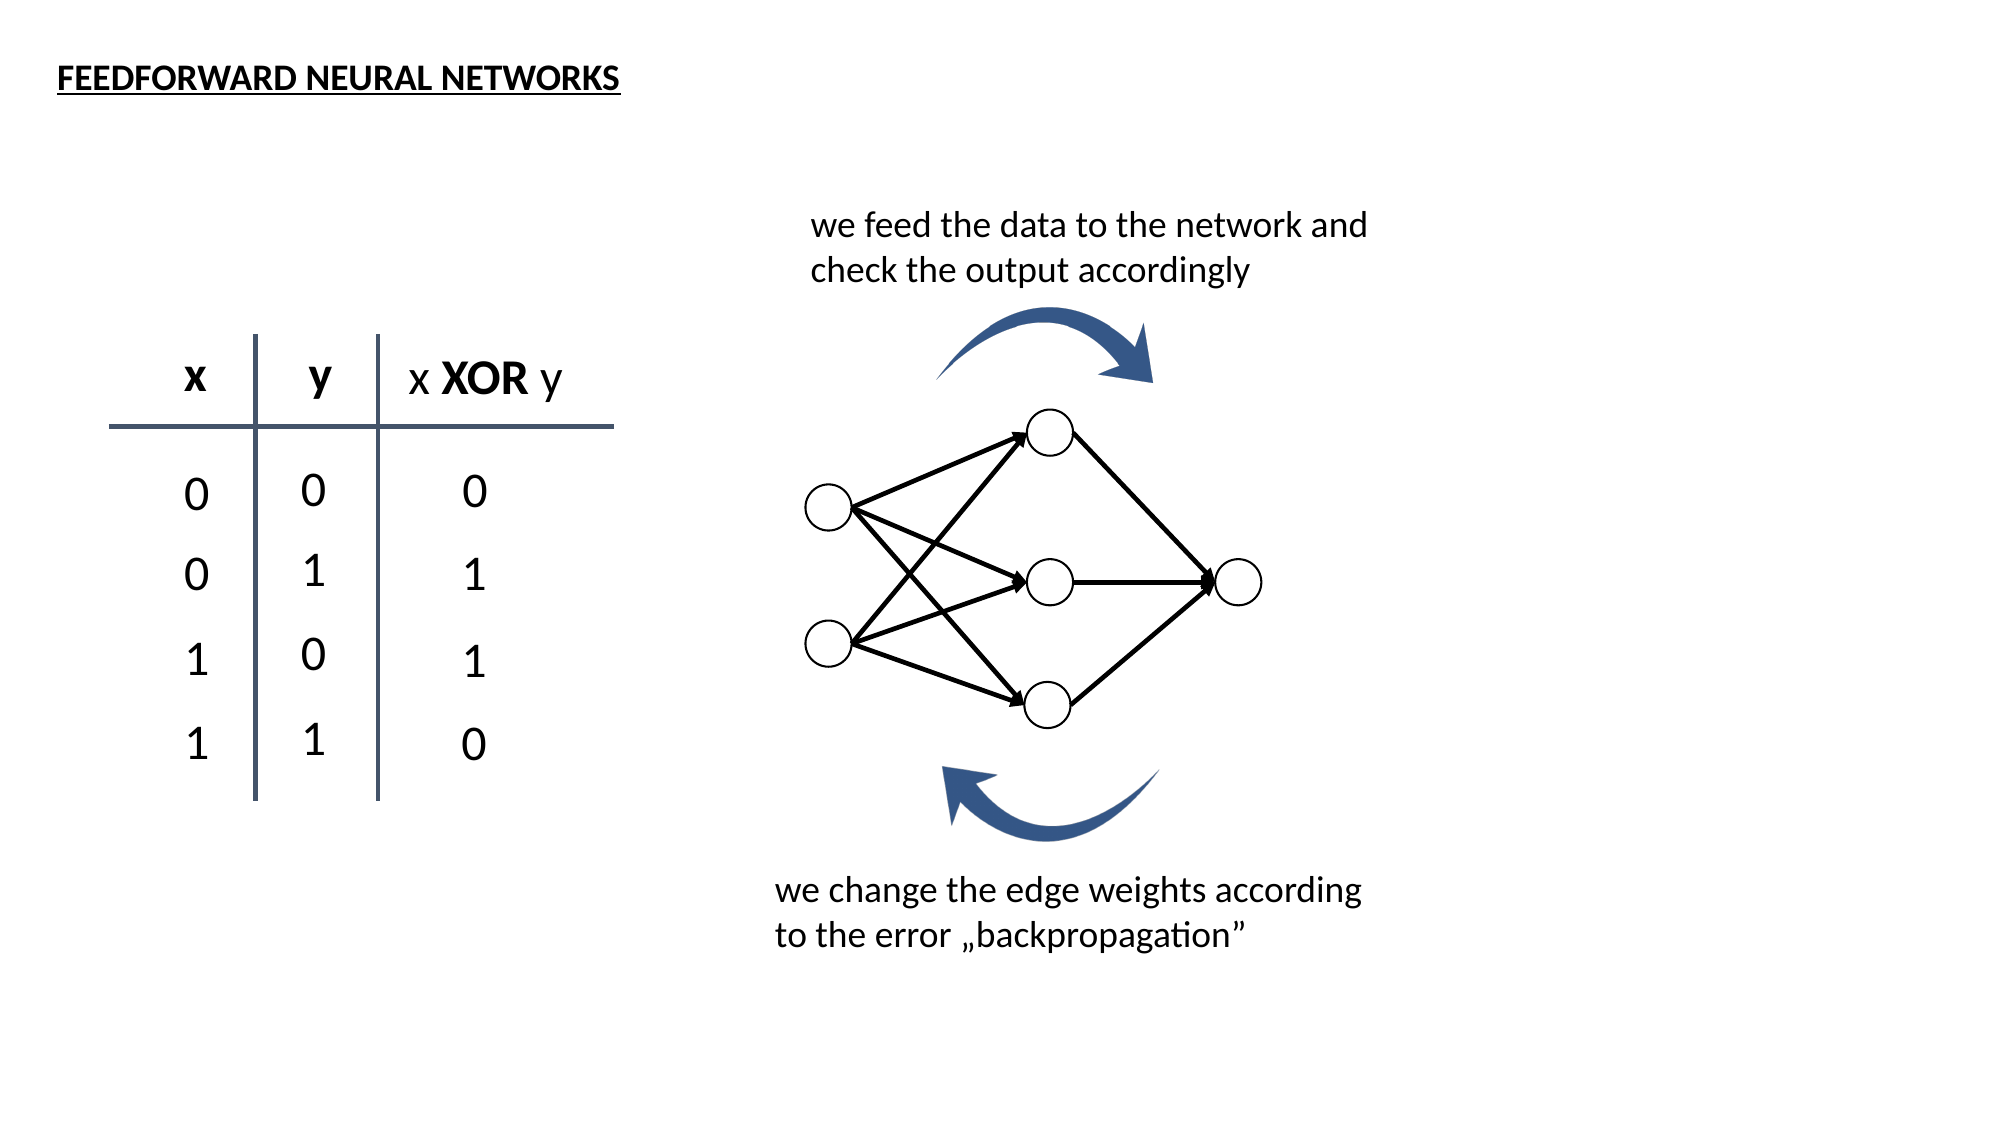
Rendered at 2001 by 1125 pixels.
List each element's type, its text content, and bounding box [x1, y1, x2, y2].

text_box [851, 582, 1027, 644]
picture [926, 749, 1175, 858]
text_box we change the edge weights according to the error „backpropagation” [760, 857, 1387, 963]
text_box 1 [446, 620, 502, 696]
text_box 1 [169, 617, 225, 693]
text_box 1 [446, 533, 502, 608]
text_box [851, 643, 1025, 706]
text_box [1023, 680, 1072, 730]
text_box 0 [286, 449, 341, 524]
text_box 1 [286, 528, 341, 604]
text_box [1073, 432, 1216, 582]
text_box 0 [286, 613, 341, 689]
text_box 0 [446, 703, 502, 779]
text_box 1 [286, 698, 341, 773]
text_box FEEDFORWARD NEURAL NETWORKS [42, 45, 636, 105]
text_box [804, 483, 851, 532]
text_box x [168, 333, 222, 409]
text_box [1027, 558, 1073, 607]
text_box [1070, 582, 1216, 706]
text_box 0 [169, 453, 225, 528]
text_box 0 [447, 450, 503, 526]
text_box [1216, 558, 1263, 607]
text_box y [293, 333, 348, 409]
text_box [1025, 408, 1075, 457]
picture [920, 290, 1169, 400]
text_box [804, 619, 851, 668]
text_box we feed the data to the network and check the output accordingly [795, 192, 1384, 298]
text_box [851, 432, 1027, 582]
text_box 0 [169, 533, 225, 608]
text_box x XOR y [393, 336, 578, 412]
text_box 1 [169, 702, 225, 778]
